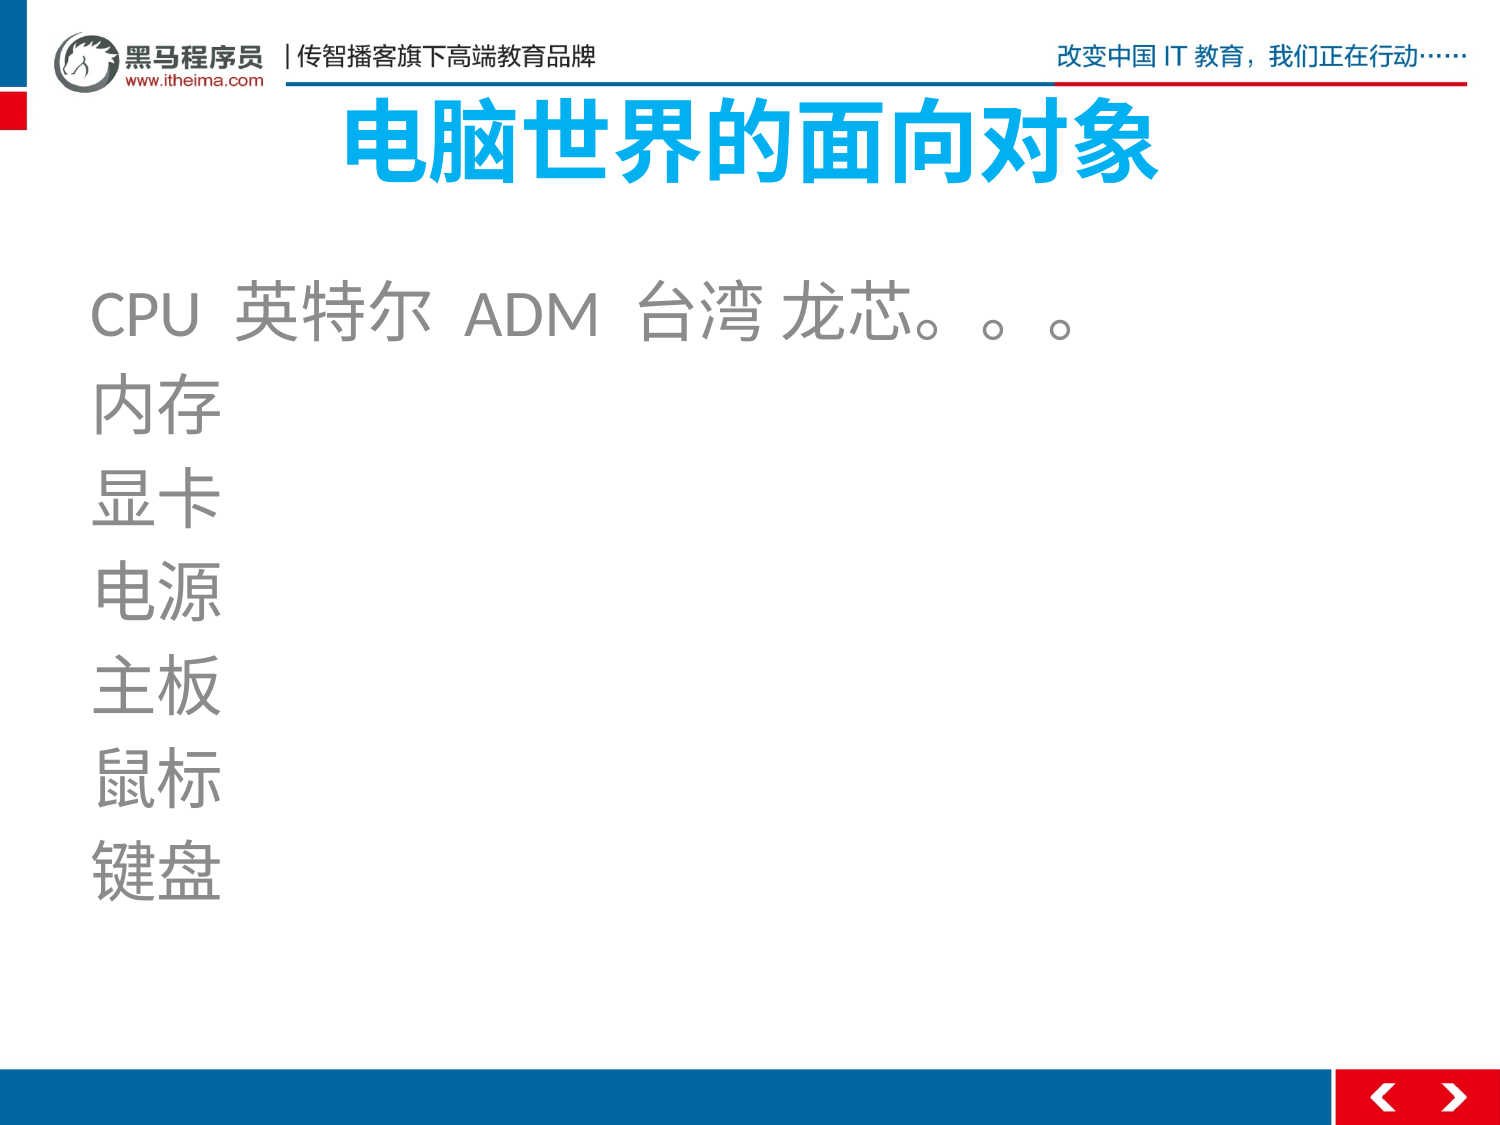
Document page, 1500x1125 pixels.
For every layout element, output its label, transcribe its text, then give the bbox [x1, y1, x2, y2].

title 电脑世界的面向对象 [75, 45, 1425, 233]
picture [0, 0, 1500, 1125]
subtitle CPU 英特尔 ADM 台湾 龙芯。。。 内存 显卡 电源 主板 鼠标 键盘 [75, 262, 1425, 1005]
